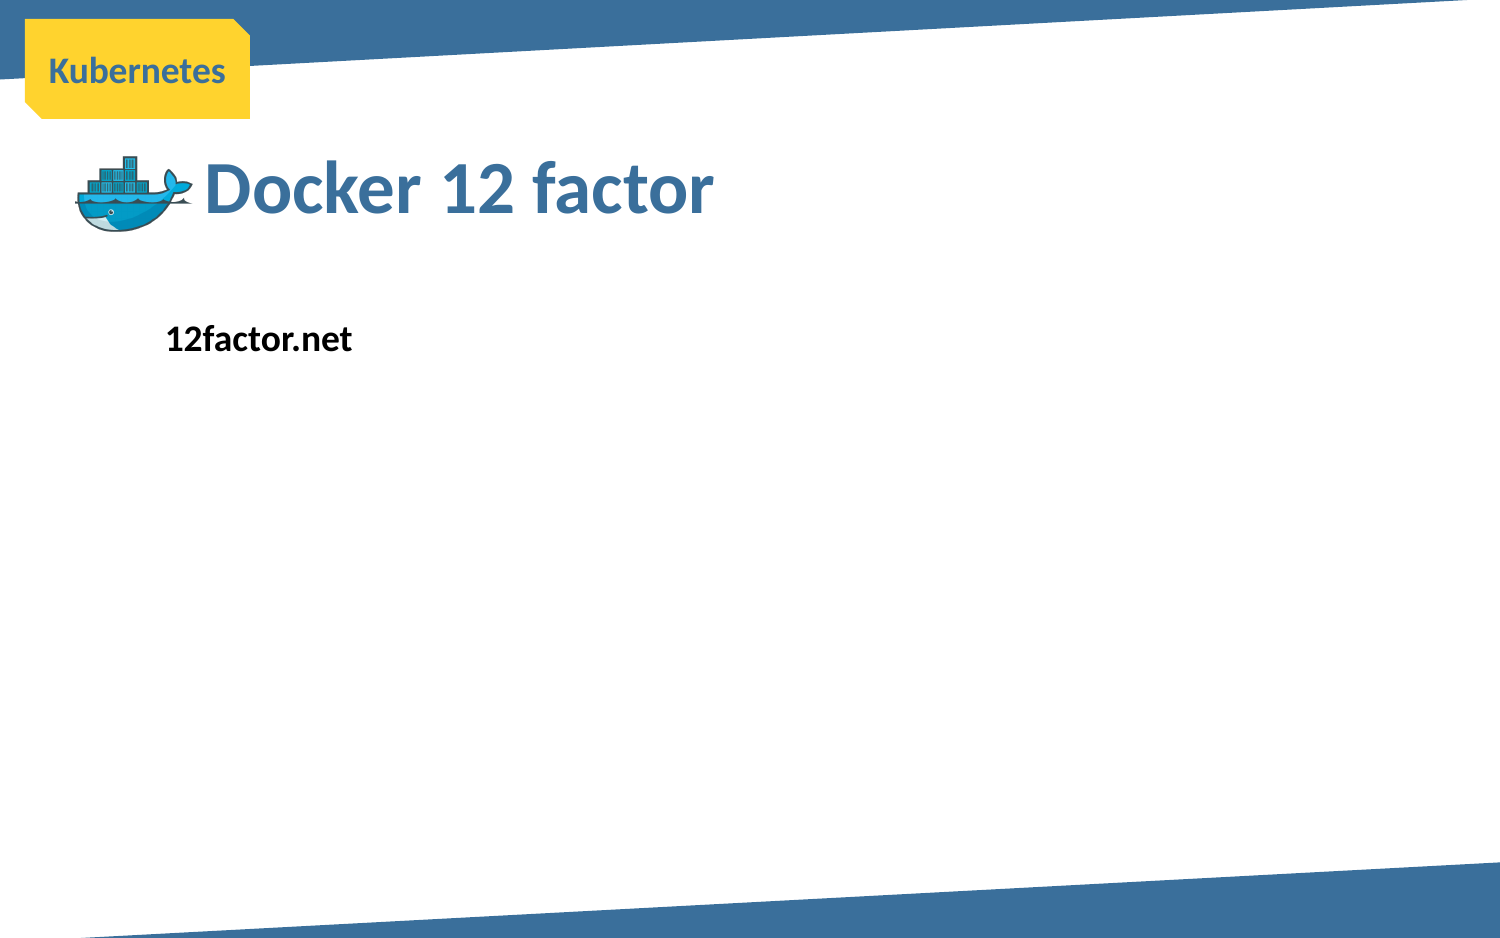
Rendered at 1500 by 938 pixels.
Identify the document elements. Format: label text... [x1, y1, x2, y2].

text_box [41, 860, 1500, 938]
text_box [0, 0, 1500, 82]
text_box Docker 12 factor [190, 131, 731, 236]
text_box Kubernetes [22, 16, 253, 121]
text_box 12factor.net [150, 306, 413, 366]
picture [74, 155, 194, 232]
